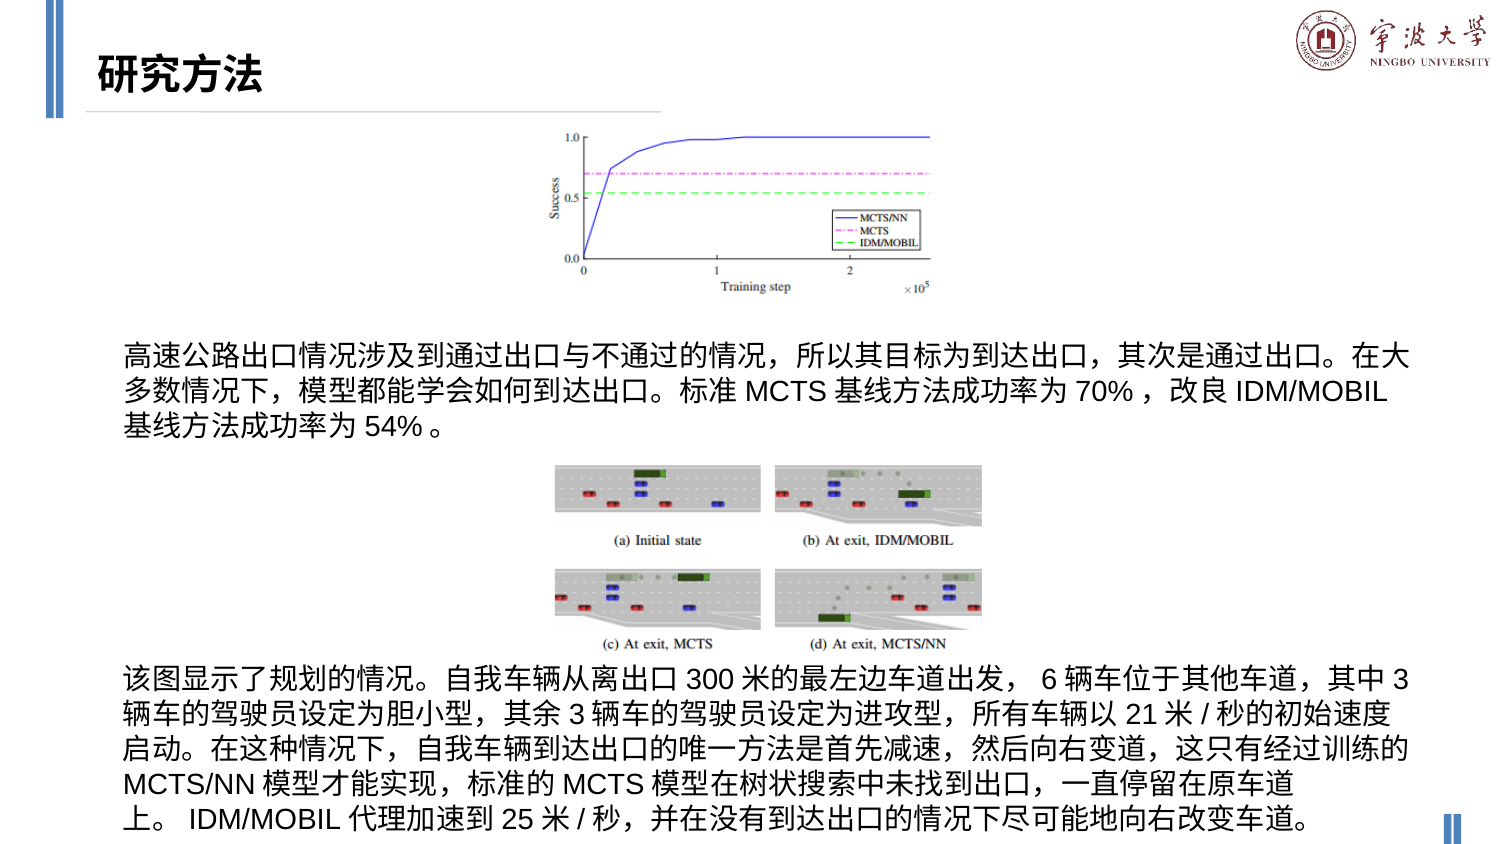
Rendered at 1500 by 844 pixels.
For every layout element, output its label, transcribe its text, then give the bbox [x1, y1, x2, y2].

text_box 该图显示了规划的情况。自我车辆从离出口300米的最左边车道出发，6辆车位于其他车道，其中3辆车的驾驶员设定为胆小型，其余3辆车的驾驶员设定为进攻型，所有车辆以21米/秒的初始速度启动。在这种情况下，自我车辆到达出口的唯一方法是首先减速，然后向右变道，这只有经过训练的MCTS/NN模型才能实现，标准的MCTS模型在树状搜索中未找到出口，一直停留在原车道上。IDM/MOBIL代理加速到25米/秒，并在没有到达出口的情况下尽可能地向右改变车道。 [108, 653, 1430, 843]
picture [1281, 0, 1500, 84]
list 研究方法 [82, 40, 689, 117]
text_box 高速公路出口情况涉及到通过出口与不通过的情况，所以其目标为到达出口，其次是通过出口。在大多数情况下，模型都能学会如何到达出口。标准MCTS基线方法成功率为70%，改良IDM/MOBIL基线方法成功率为54%。 [108, 329, 1431, 450]
picture [544, 450, 995, 654]
picture [528, 123, 985, 308]
